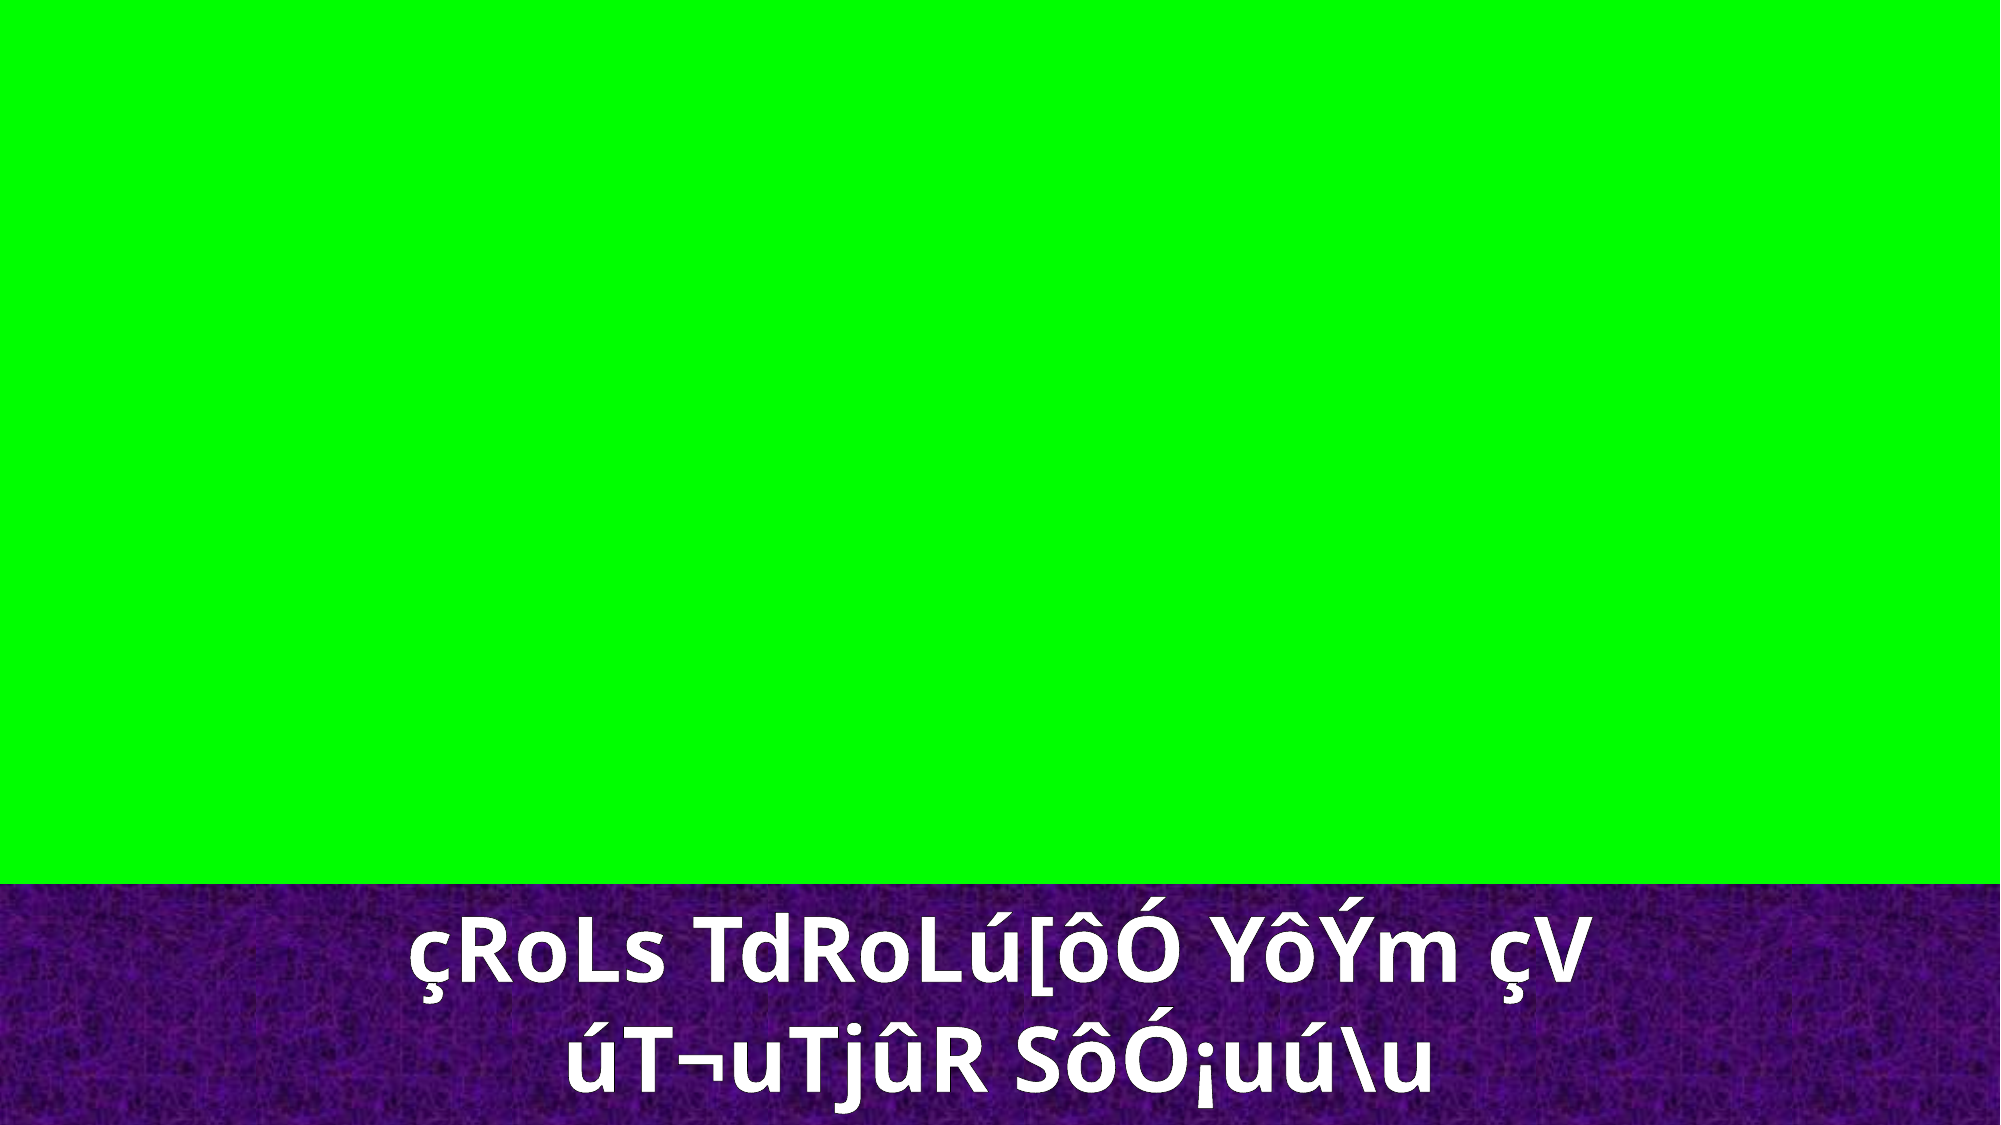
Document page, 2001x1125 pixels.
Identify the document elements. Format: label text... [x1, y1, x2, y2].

text_box [0, 884, 2000, 1125]
text_box çRoLs TdRoLú[ôÓ YôÝm çV úT¬uTjûR SôÓ¡uú\u [347, 883, 1653, 1118]
